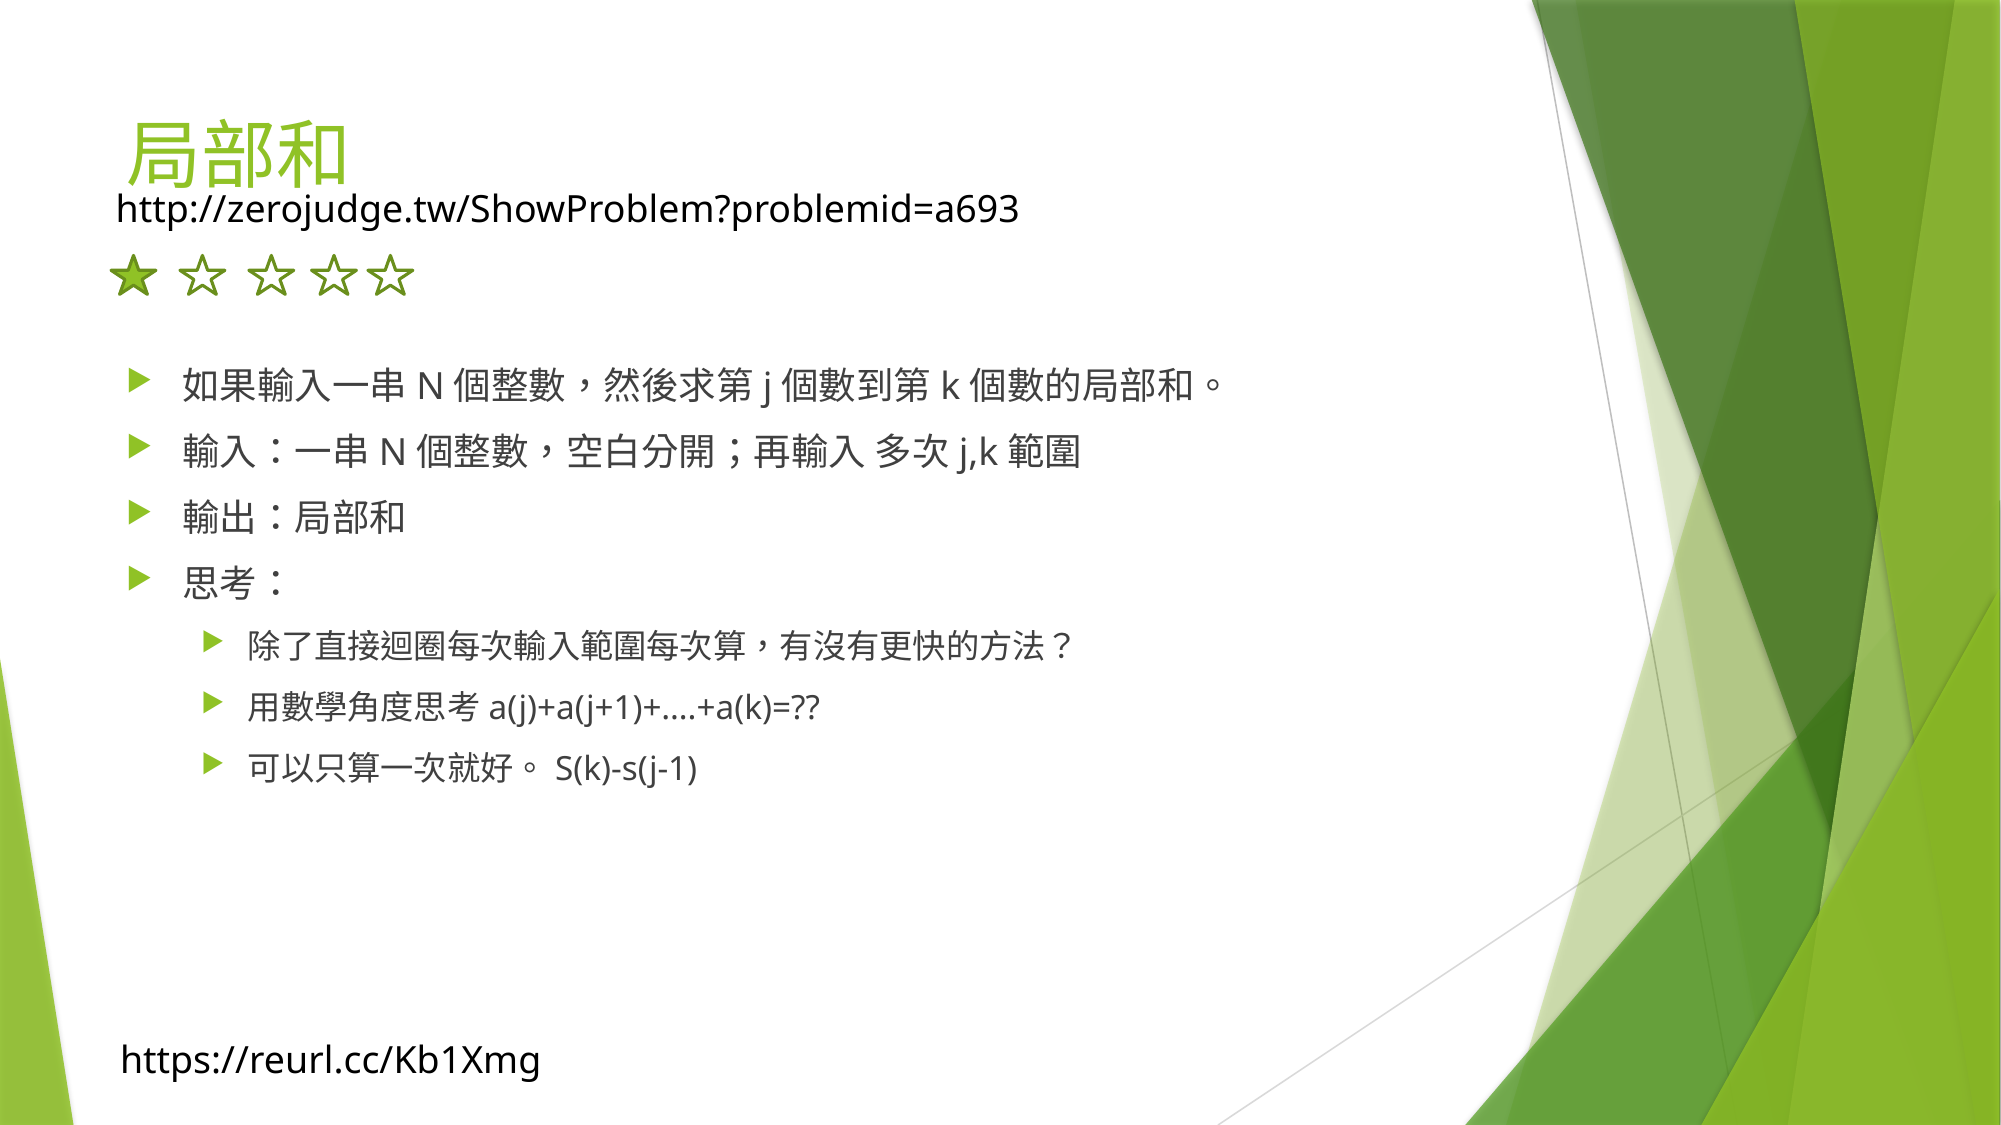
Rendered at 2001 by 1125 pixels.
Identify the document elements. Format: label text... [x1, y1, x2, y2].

text_box http://zerojudge.tw/ShowProblem?problemid=a693 [100, 177, 1036, 238]
title 局部和 [111, 99, 1522, 317]
list 如果輸入一串N個整數，然後求第j個數到第k個數的局部和。 輸入：一串N個整數，空白分開；再輸入 多次j,k範圍 輸出：局部和 思考： 除了直接迴圈每次輸入範圍每次算，有沒有更快的方法？ 用數學角度思考a(j)+a(j+1)+….+a(k)=?? 可以只算一次就好。S(k)-s(j-1) [111, 354, 1522, 992]
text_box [110, 254, 414, 295]
